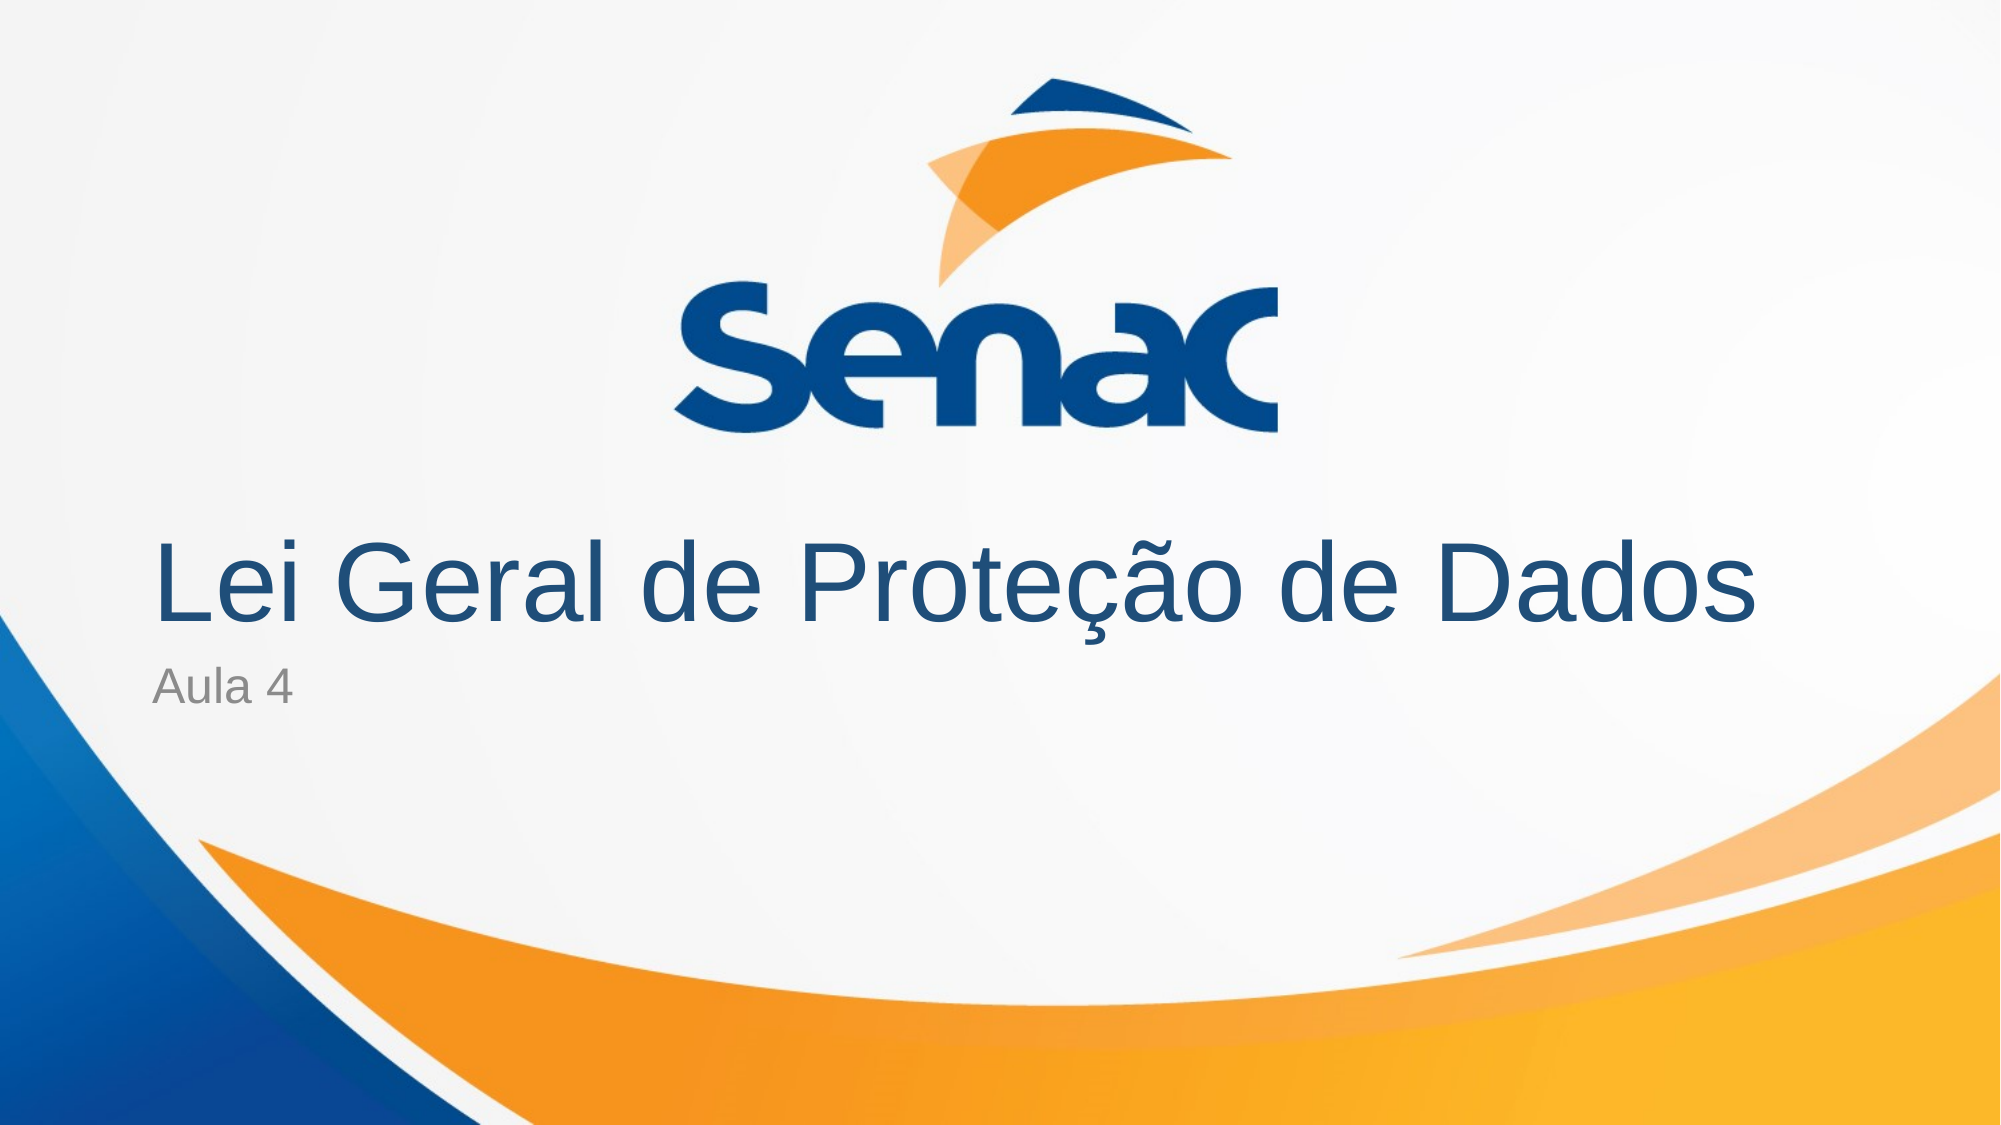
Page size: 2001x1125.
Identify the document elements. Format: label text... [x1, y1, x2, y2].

picture [0, 0, 2001, 1125]
list Aula 4 [137, 653, 1863, 803]
title Lei Geral de Proteção de Dados [137, 84, 1863, 653]
